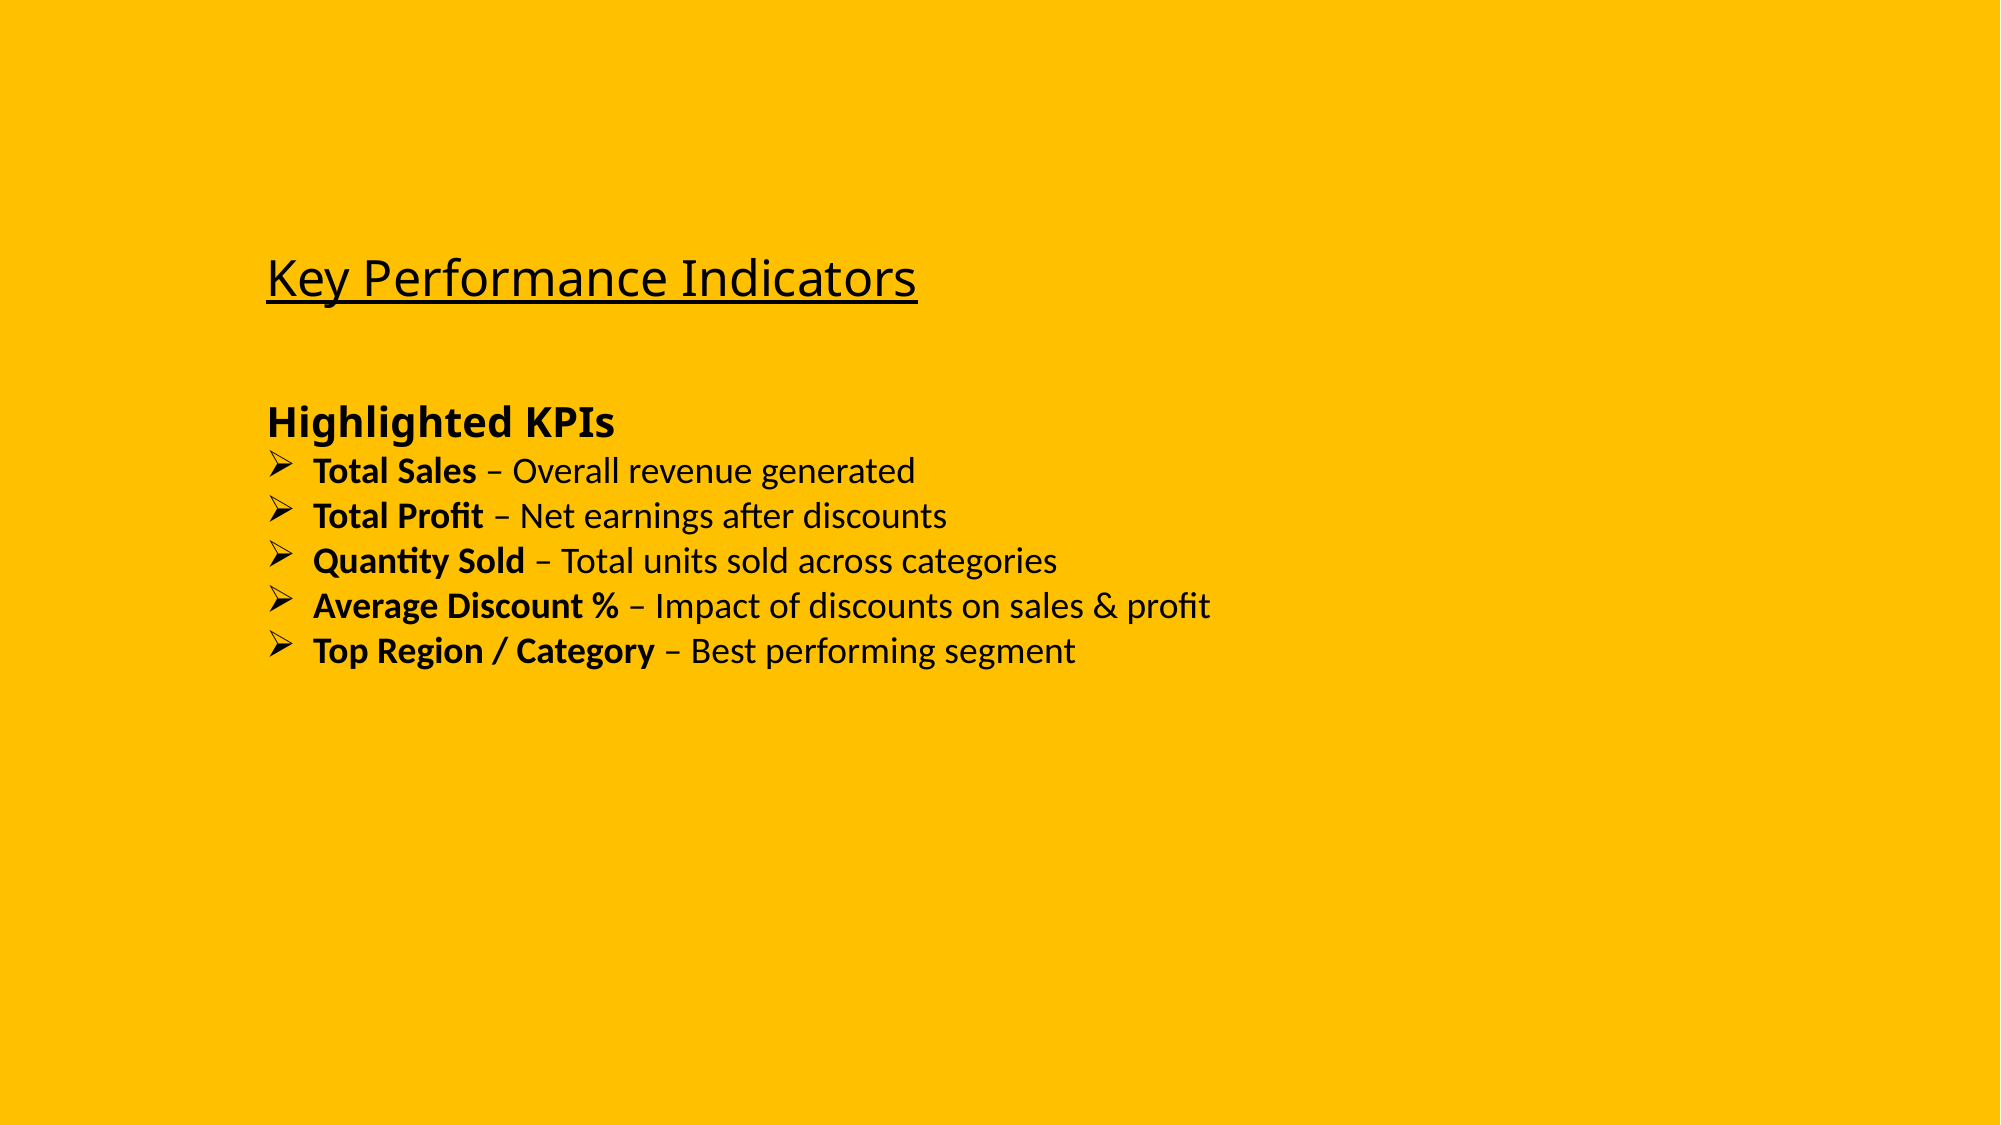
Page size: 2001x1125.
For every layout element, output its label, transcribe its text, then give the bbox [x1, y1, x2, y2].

text_box Highlighted KPIs Total Sales – Overall revenue generated Total Profit – Net earnings after discounts Quantity Sold – Total units sold across categories Average Discount % – Impact of discounts on sales & profit Top Region / Category – Best performing segment [251, 388, 1500, 679]
text_box Key Performance Indicators [251, 238, 1251, 314]
